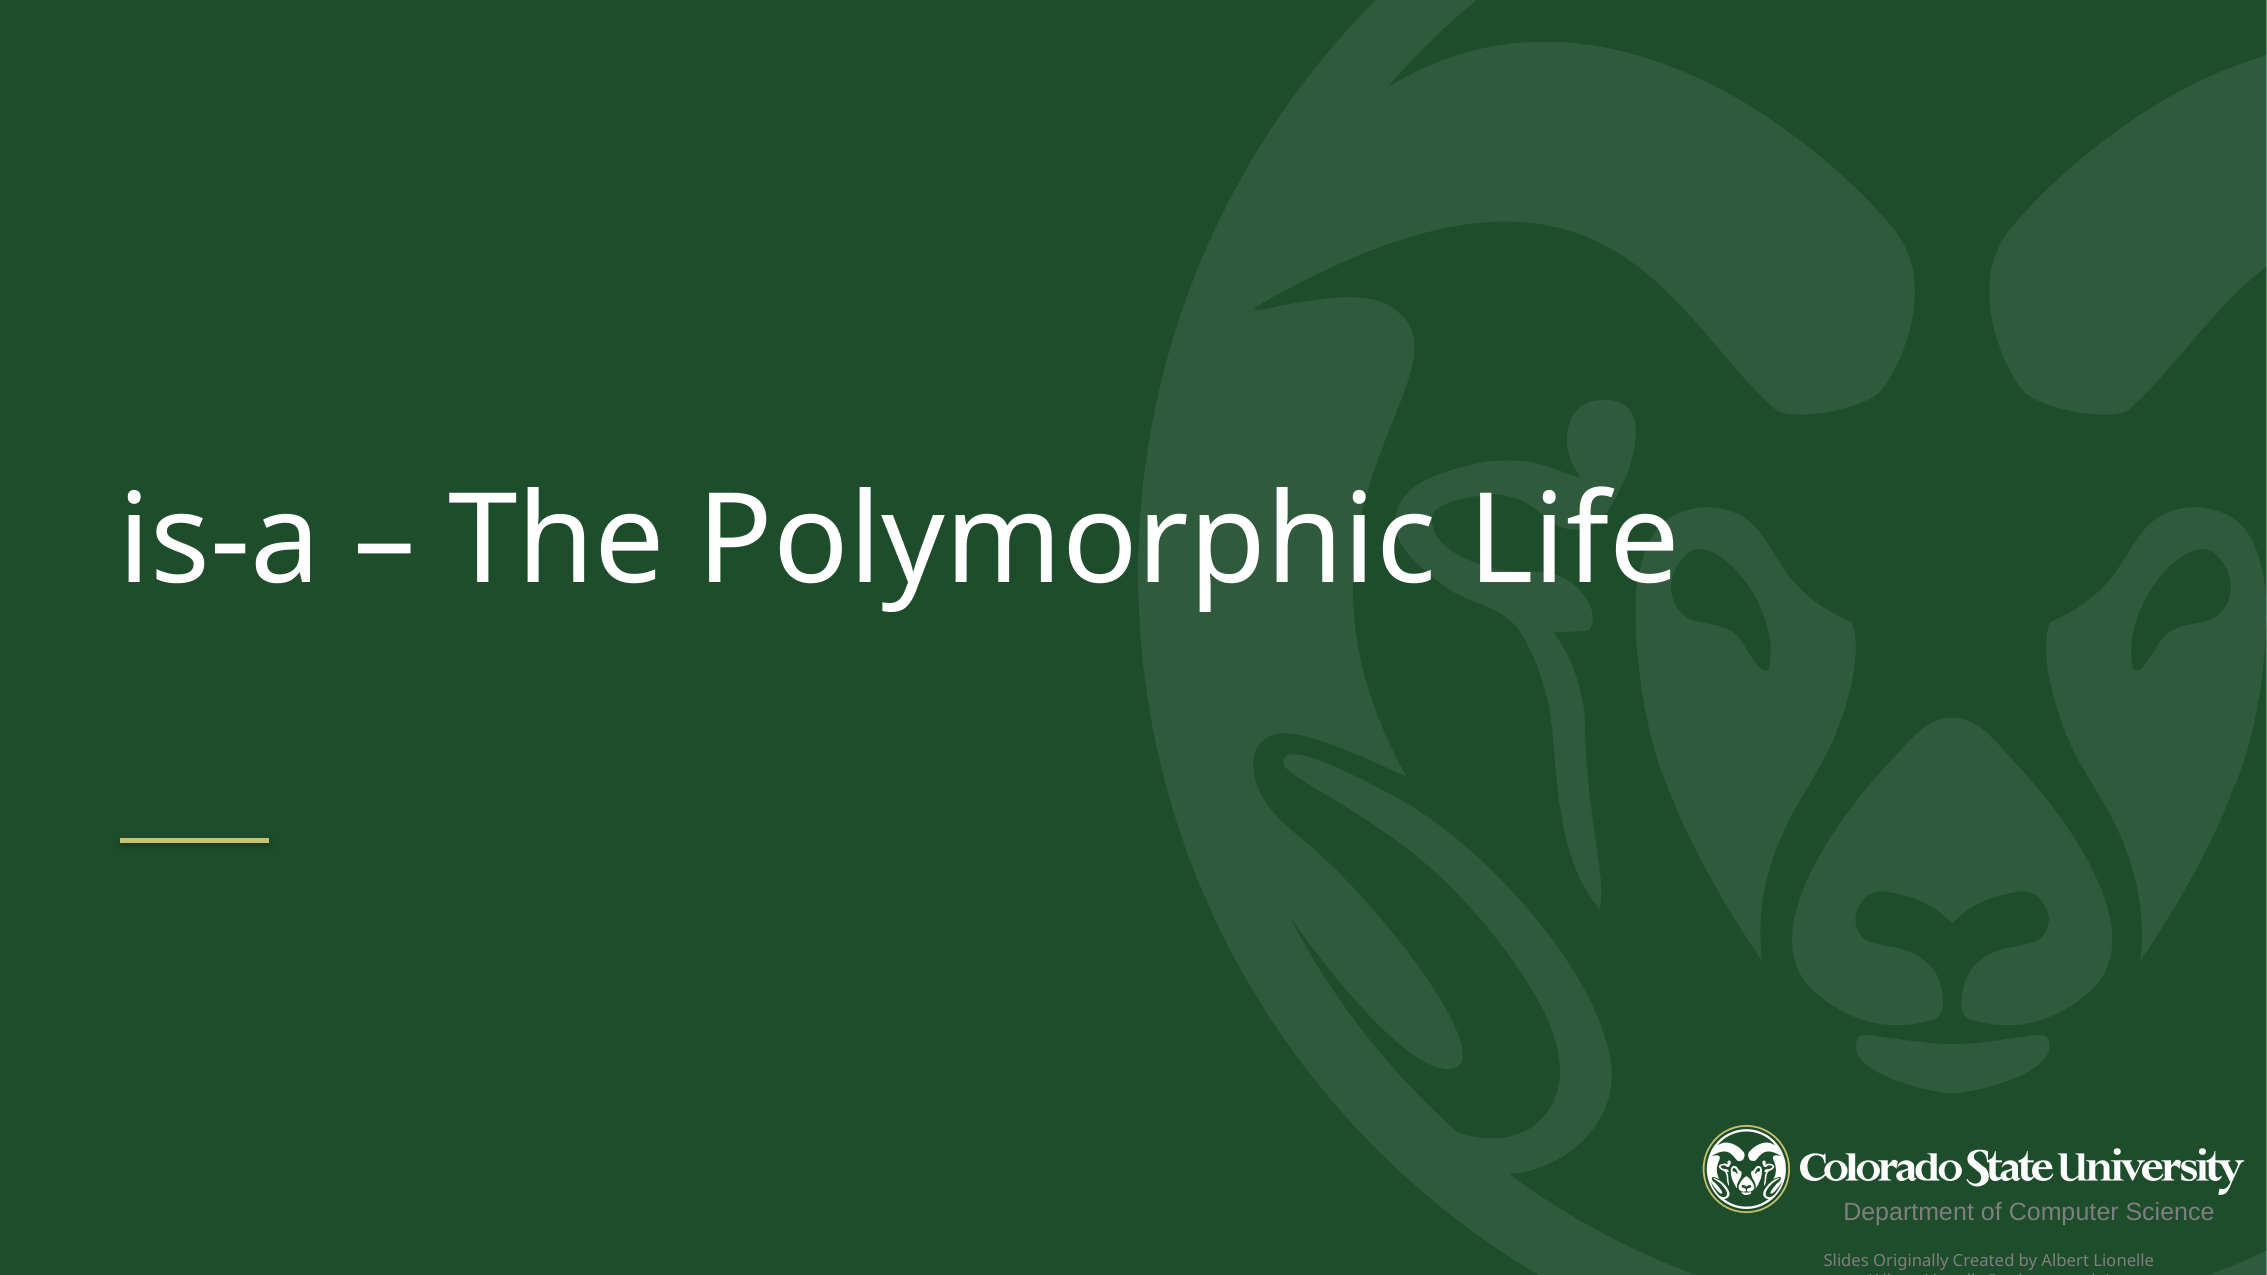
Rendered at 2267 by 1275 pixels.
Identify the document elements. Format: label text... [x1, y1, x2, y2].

picture [1682, 1102, 2267, 1234]
list is-a – The Polymorphic Life [103, 442, 2164, 624]
